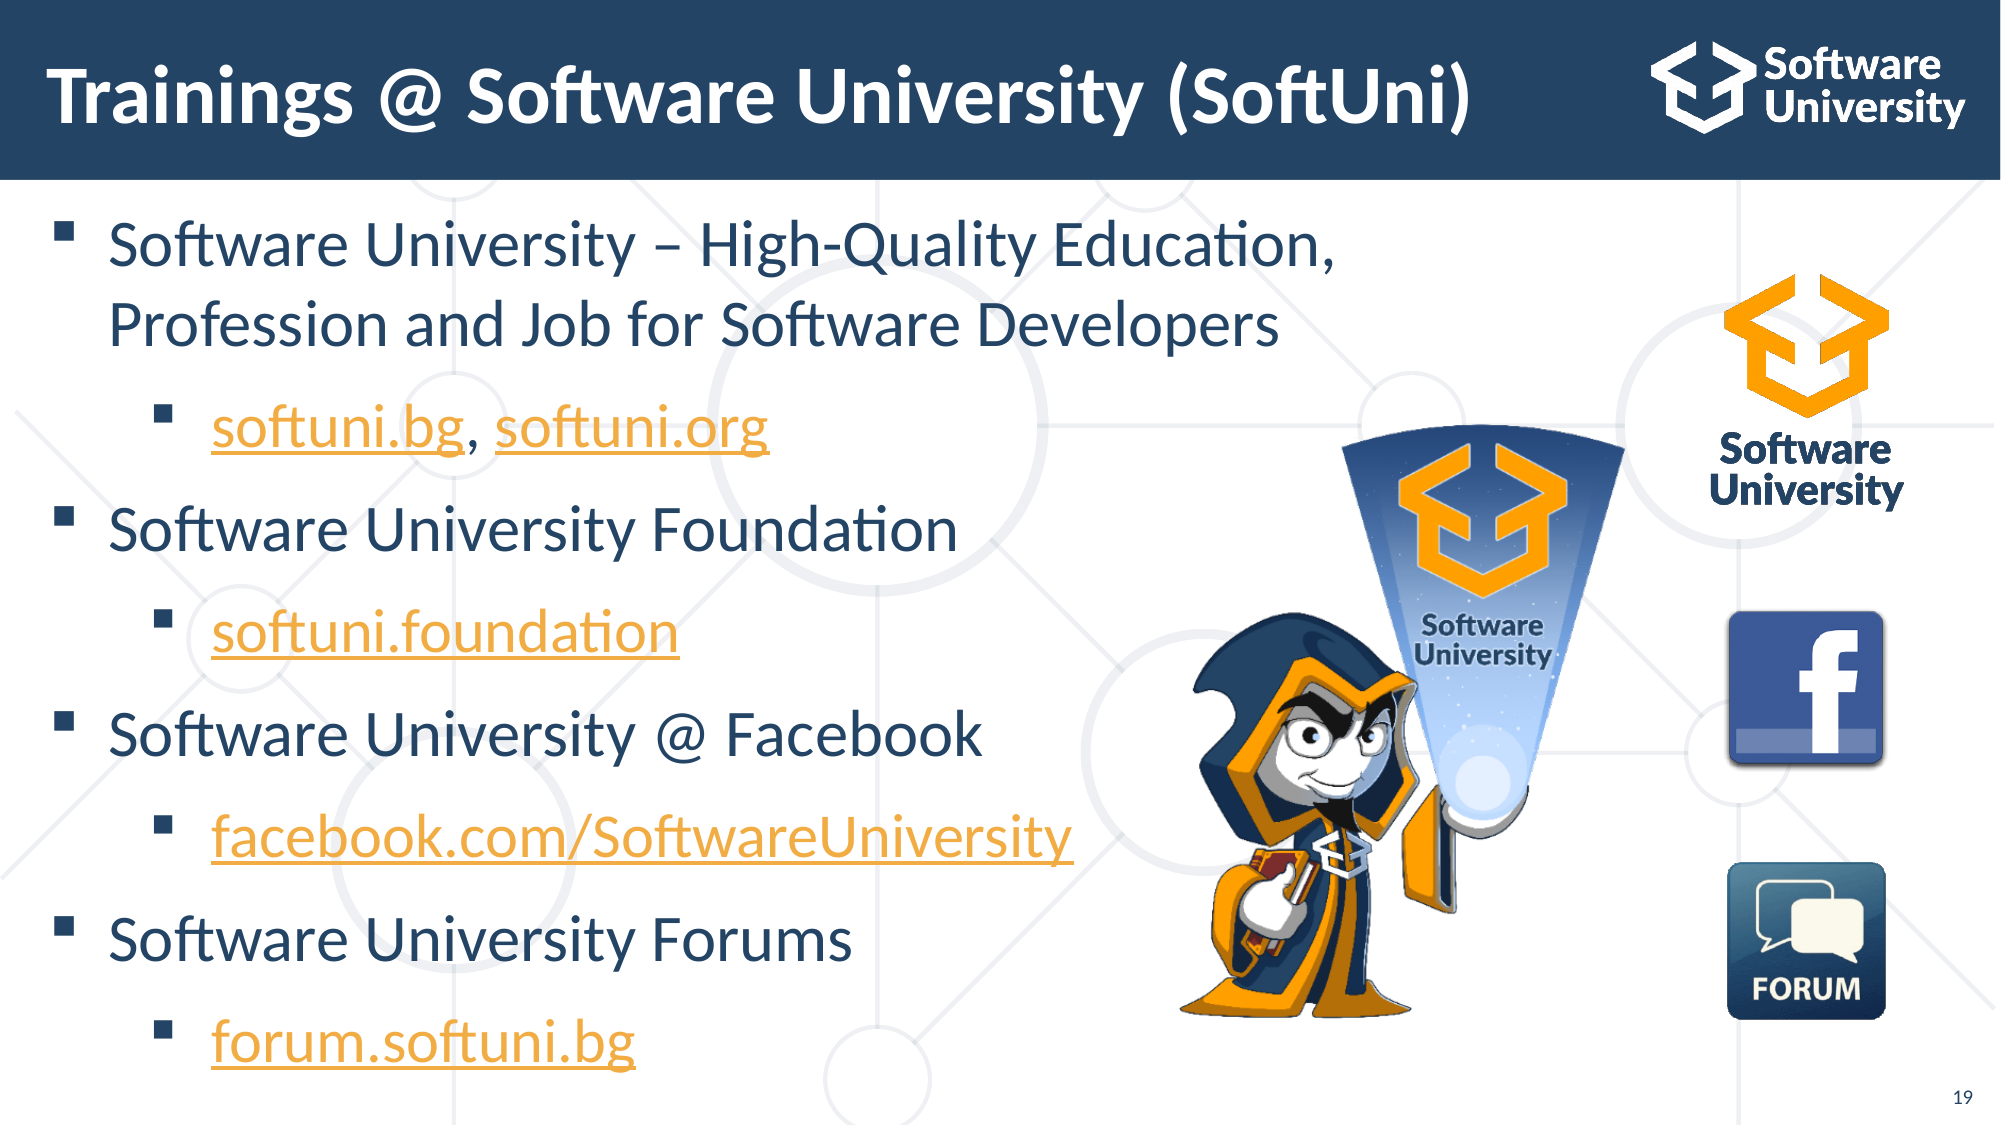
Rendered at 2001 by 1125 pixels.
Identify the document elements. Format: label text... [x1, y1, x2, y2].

picture [1723, 605, 1889, 773]
list Software University – High-Quality Education, Profession and Job for Software Developers softuni.bg, softuni.org Software University Foundation softuni.foundation Software University @ Facebook facebook.com/SoftwareUniversity Software University Forums forum.softuni.bg [31, 193, 1458, 1094]
picture [1651, 41, 1966, 134]
picture [1708, 274, 1904, 517]
text_box 19 [1927, 1067, 1989, 1117]
title Trainings @ Software University (SoftUni) [28, 17, 1627, 163]
picture [1458, 423, 1627, 1020]
picture [1726, 861, 1886, 1020]
